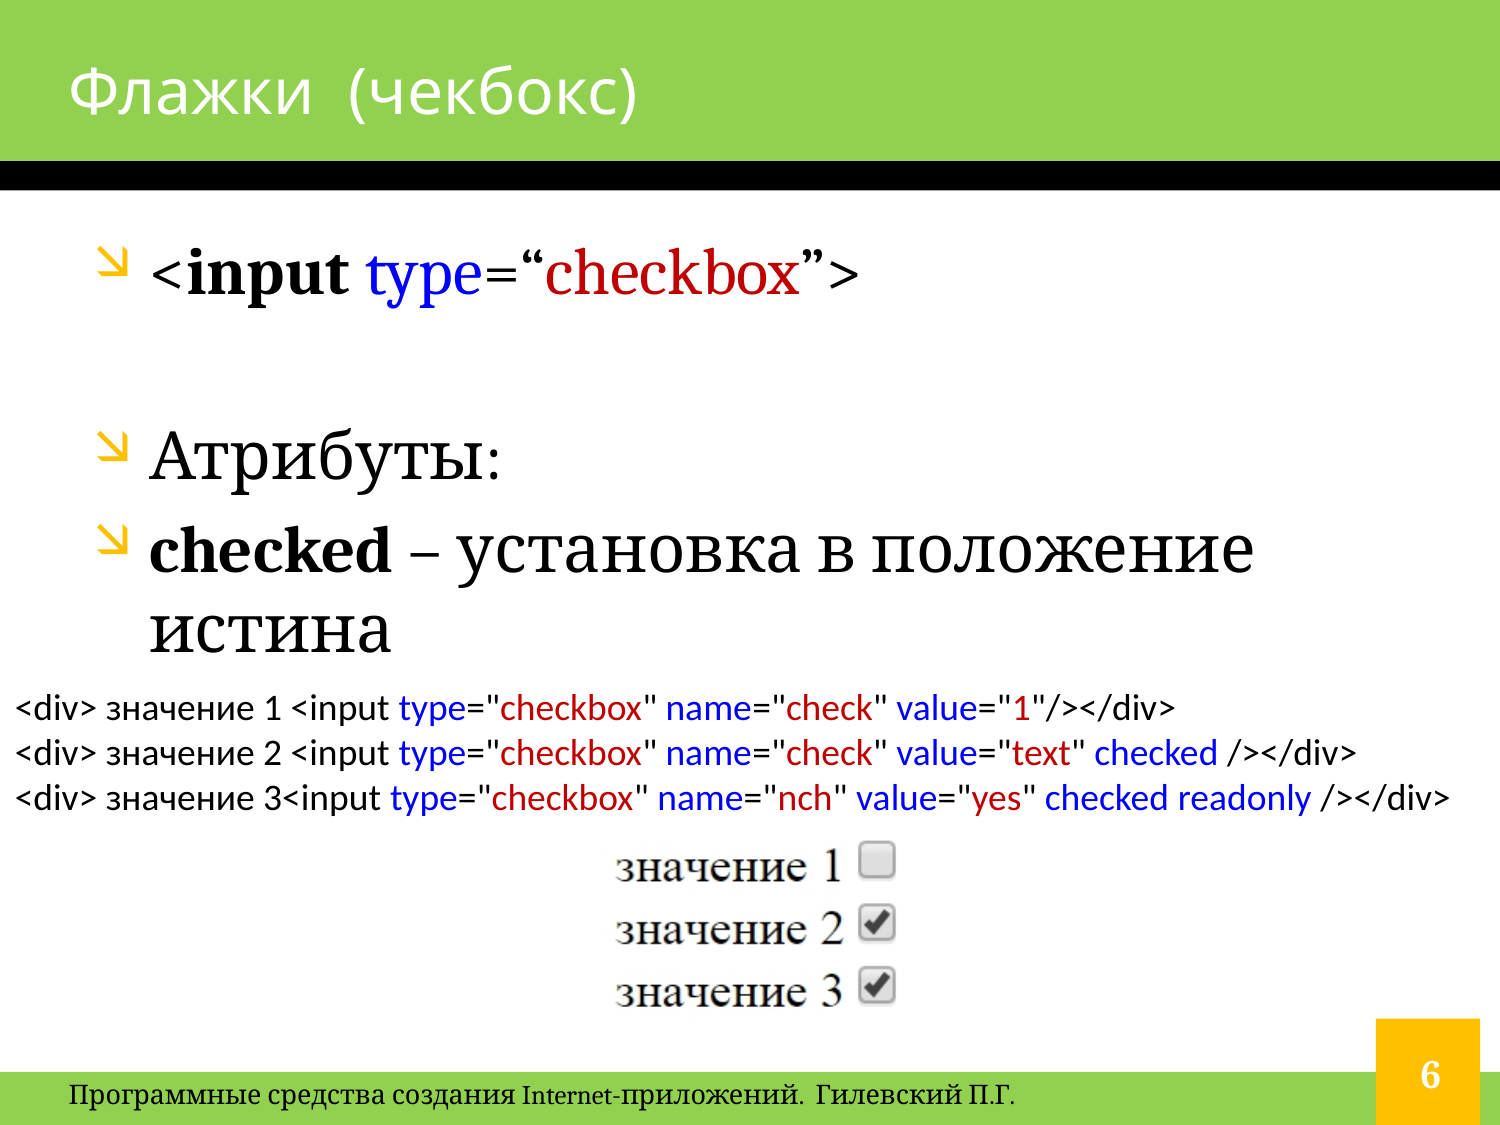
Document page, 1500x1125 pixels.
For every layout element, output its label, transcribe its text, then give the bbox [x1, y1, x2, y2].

slide_number 6 [1384, 1035, 1477, 1118]
text_box <div> значение 1 <input type="checkbox" name="check" value="1"/></div> <div> значение 2 <input type="checkbox" name="check" value="text" checked /></div> <div> значение 3<input type="checkbox" name="nch" value="yes" checked readonly /></div> [0, 675, 1500, 826]
list <input type=“checkbox”> Атрибуты: checked – установка в положение истина [77, 220, 1428, 639]
title Флажки (чекбокс) [53, 42, 1404, 135]
picture [599, 818, 954, 1043]
